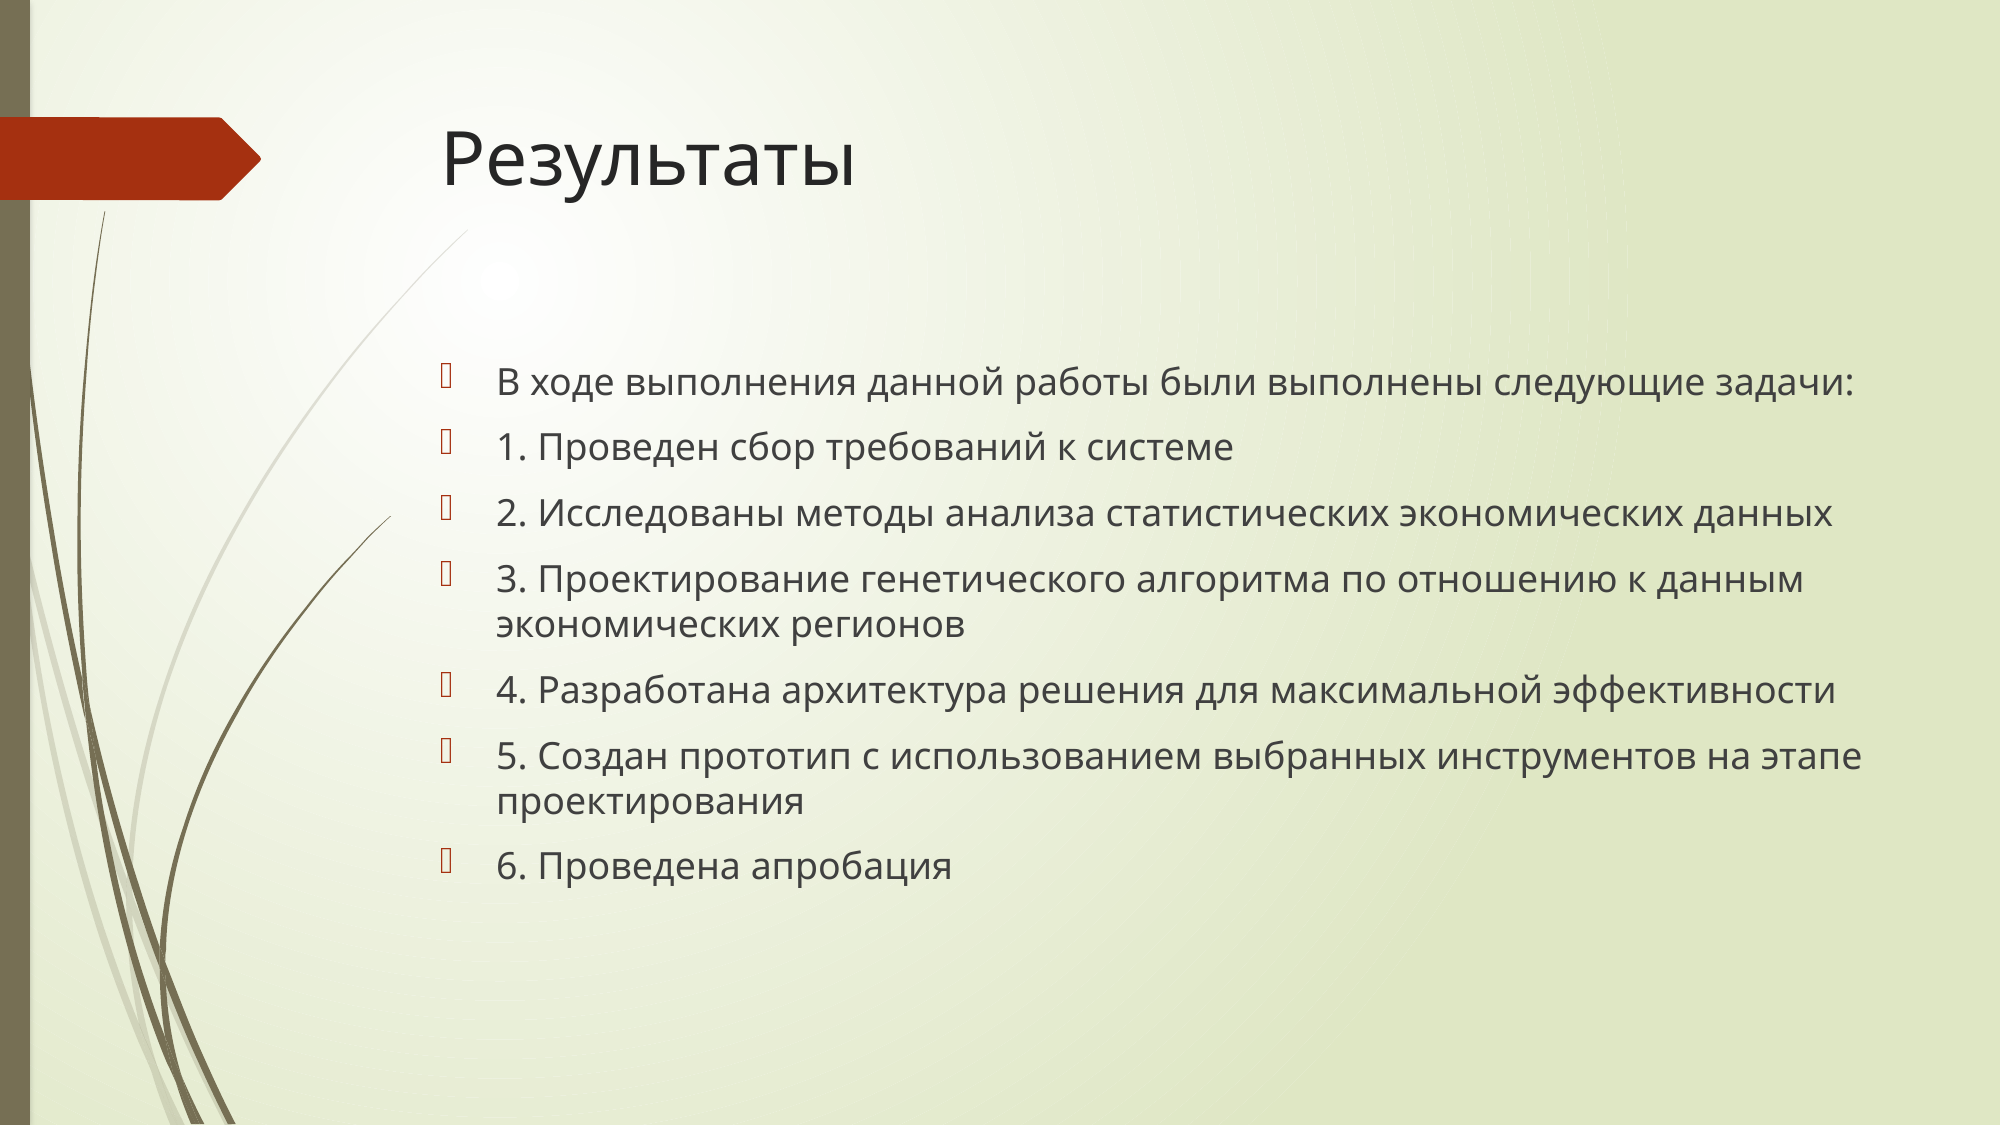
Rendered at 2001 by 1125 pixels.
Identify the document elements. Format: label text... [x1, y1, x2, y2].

title Результаты [425, 102, 1888, 313]
list В ходе выполнения данной работы были выполнены следующие задачи: 1. Проведен сбор требований к системе 2. Исследованы методы анализа статистических экономических данных 3. Проектирование генетического алгоритма по отношению к данным экономических регионов 4. Разработана архитектура решения для максимальной эффективности 5. Создан прототип с использованием выбранных инструментов на этапе проектирования 6. Проведена апробация [424, 350, 1888, 970]
